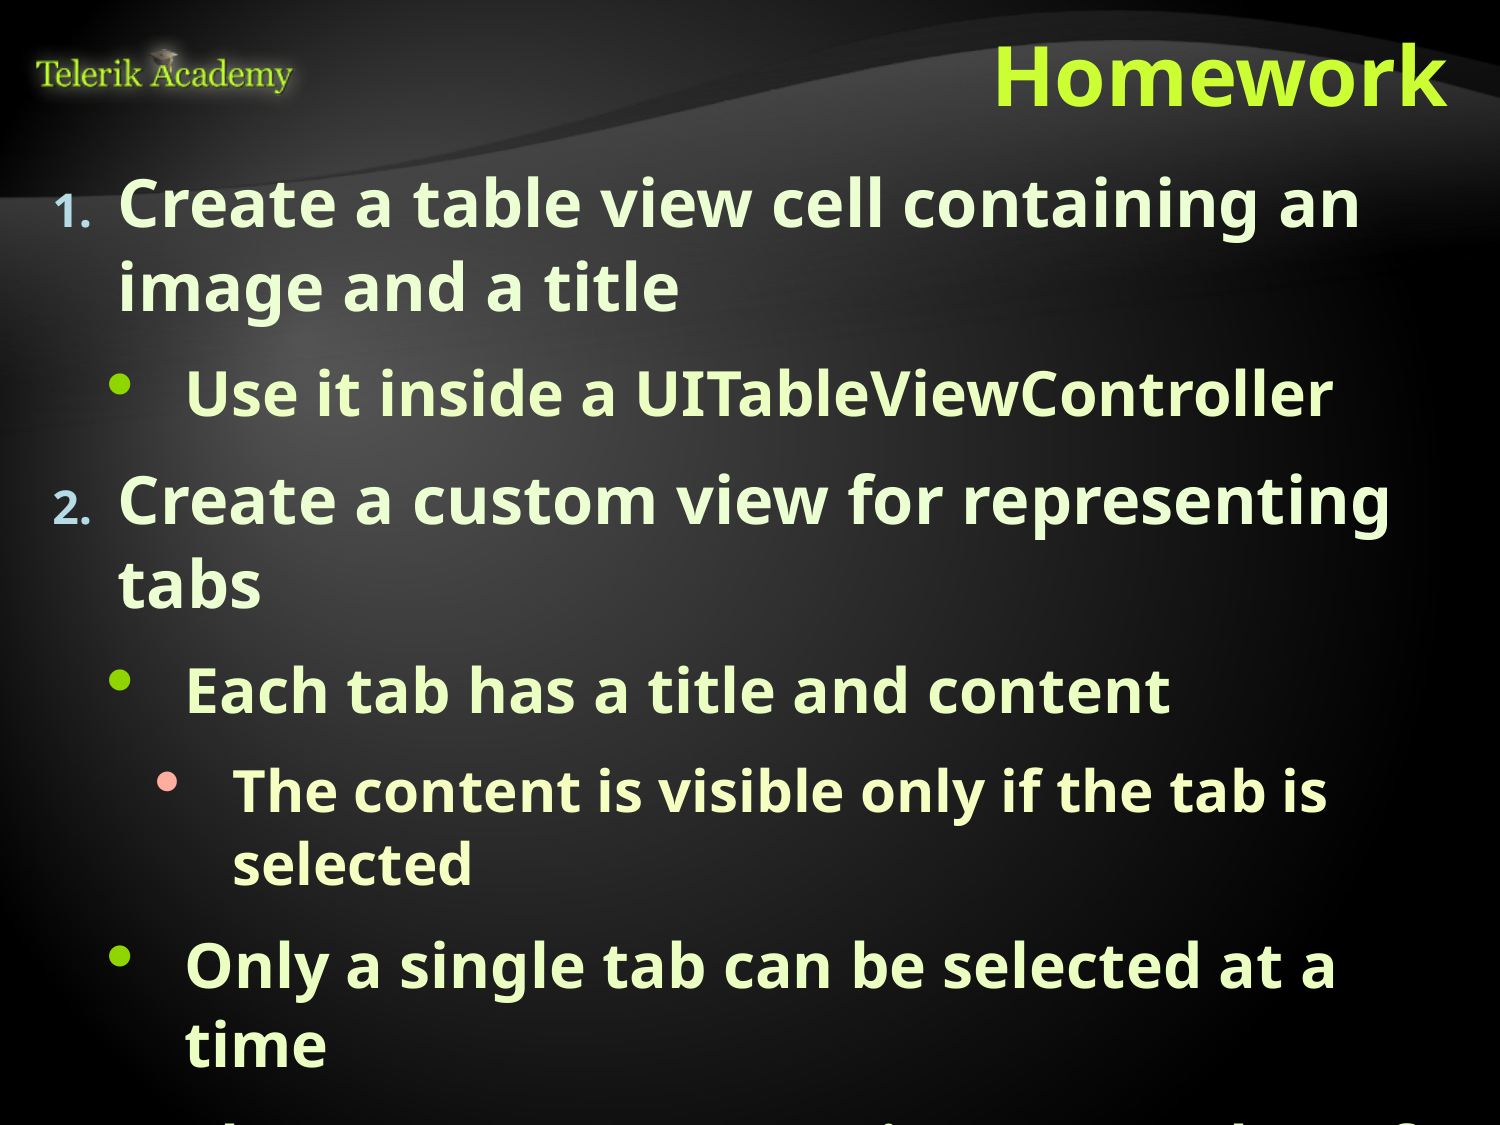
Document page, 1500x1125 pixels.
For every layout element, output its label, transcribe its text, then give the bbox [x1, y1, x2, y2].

picture [0, 0, 1500, 1125]
list Create a table view cell containing an image and a title Use it inside a UITableViewController Create a custom view for representing tabs Each tab has a title and content The content is visible only if the tab is selected Only a single tab can be selected at a time The content can contain any number of UIViews [37, 149, 1463, 1100]
title Homework [300, 12, 1463, 149]
